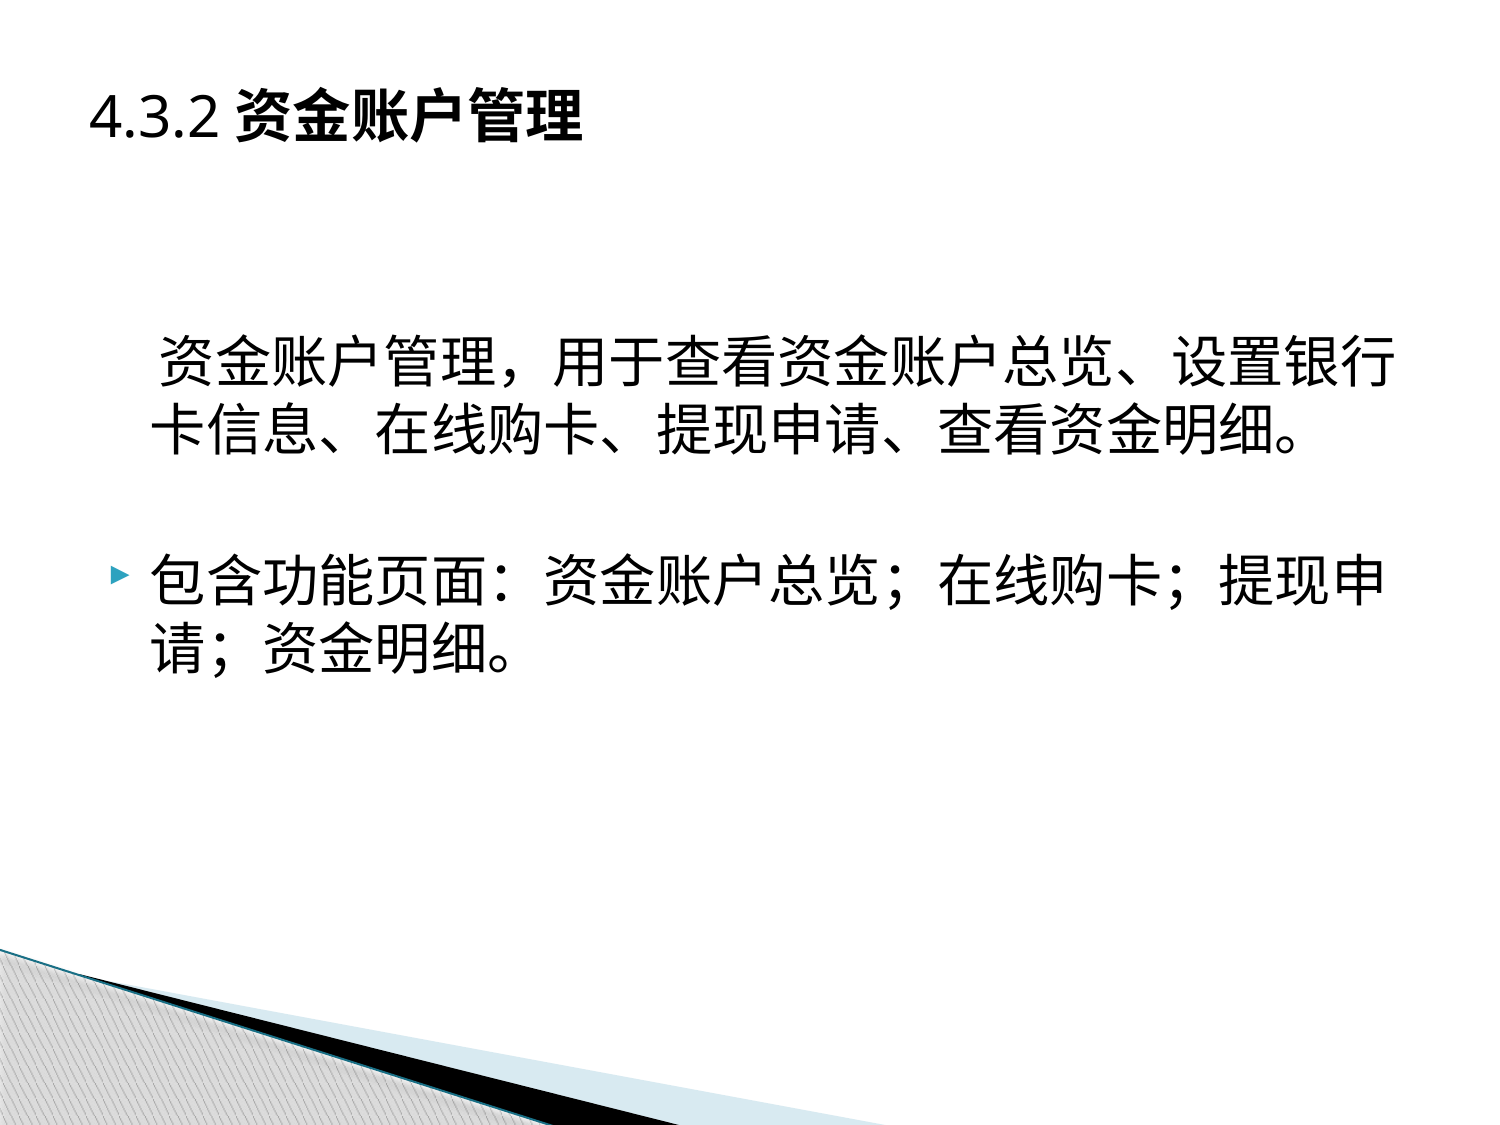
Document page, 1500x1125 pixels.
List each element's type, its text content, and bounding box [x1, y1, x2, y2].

list 资金账户管理，用于查看资金账户总览、设置银行卡信息、在线购卡、提现申请、查看资金明细。 包含功能页面：资金账户总览；在线购卡；提现申请；资金明细。 [75, 243, 1425, 986]
title 4.3.2资金账户管理 [75, 45, 1425, 233]
